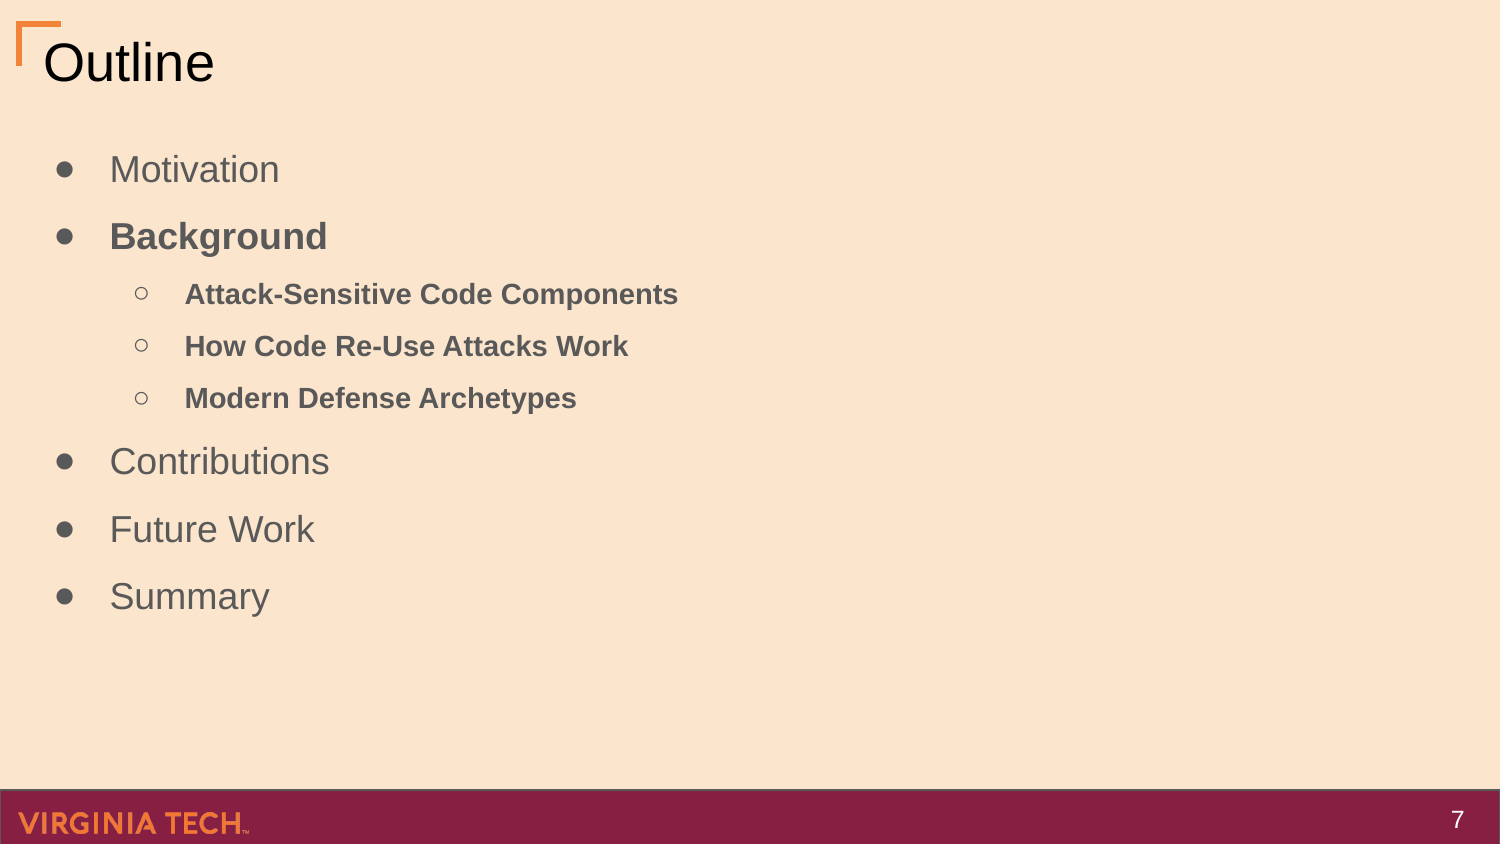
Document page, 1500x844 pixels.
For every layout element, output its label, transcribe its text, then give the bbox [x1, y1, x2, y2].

slide_number ‹#› [1389, 791, 1480, 844]
list Motivation Background Attack-Sensitive Code Components How Code Re-Use Attacks Work Modern Defense Archetypes Contributions Future Work Summary [28, 117, 1398, 679]
title Outline [28, 12, 1468, 107]
picture [16, 21, 28, 66]
picture [18, 812, 249, 834]
